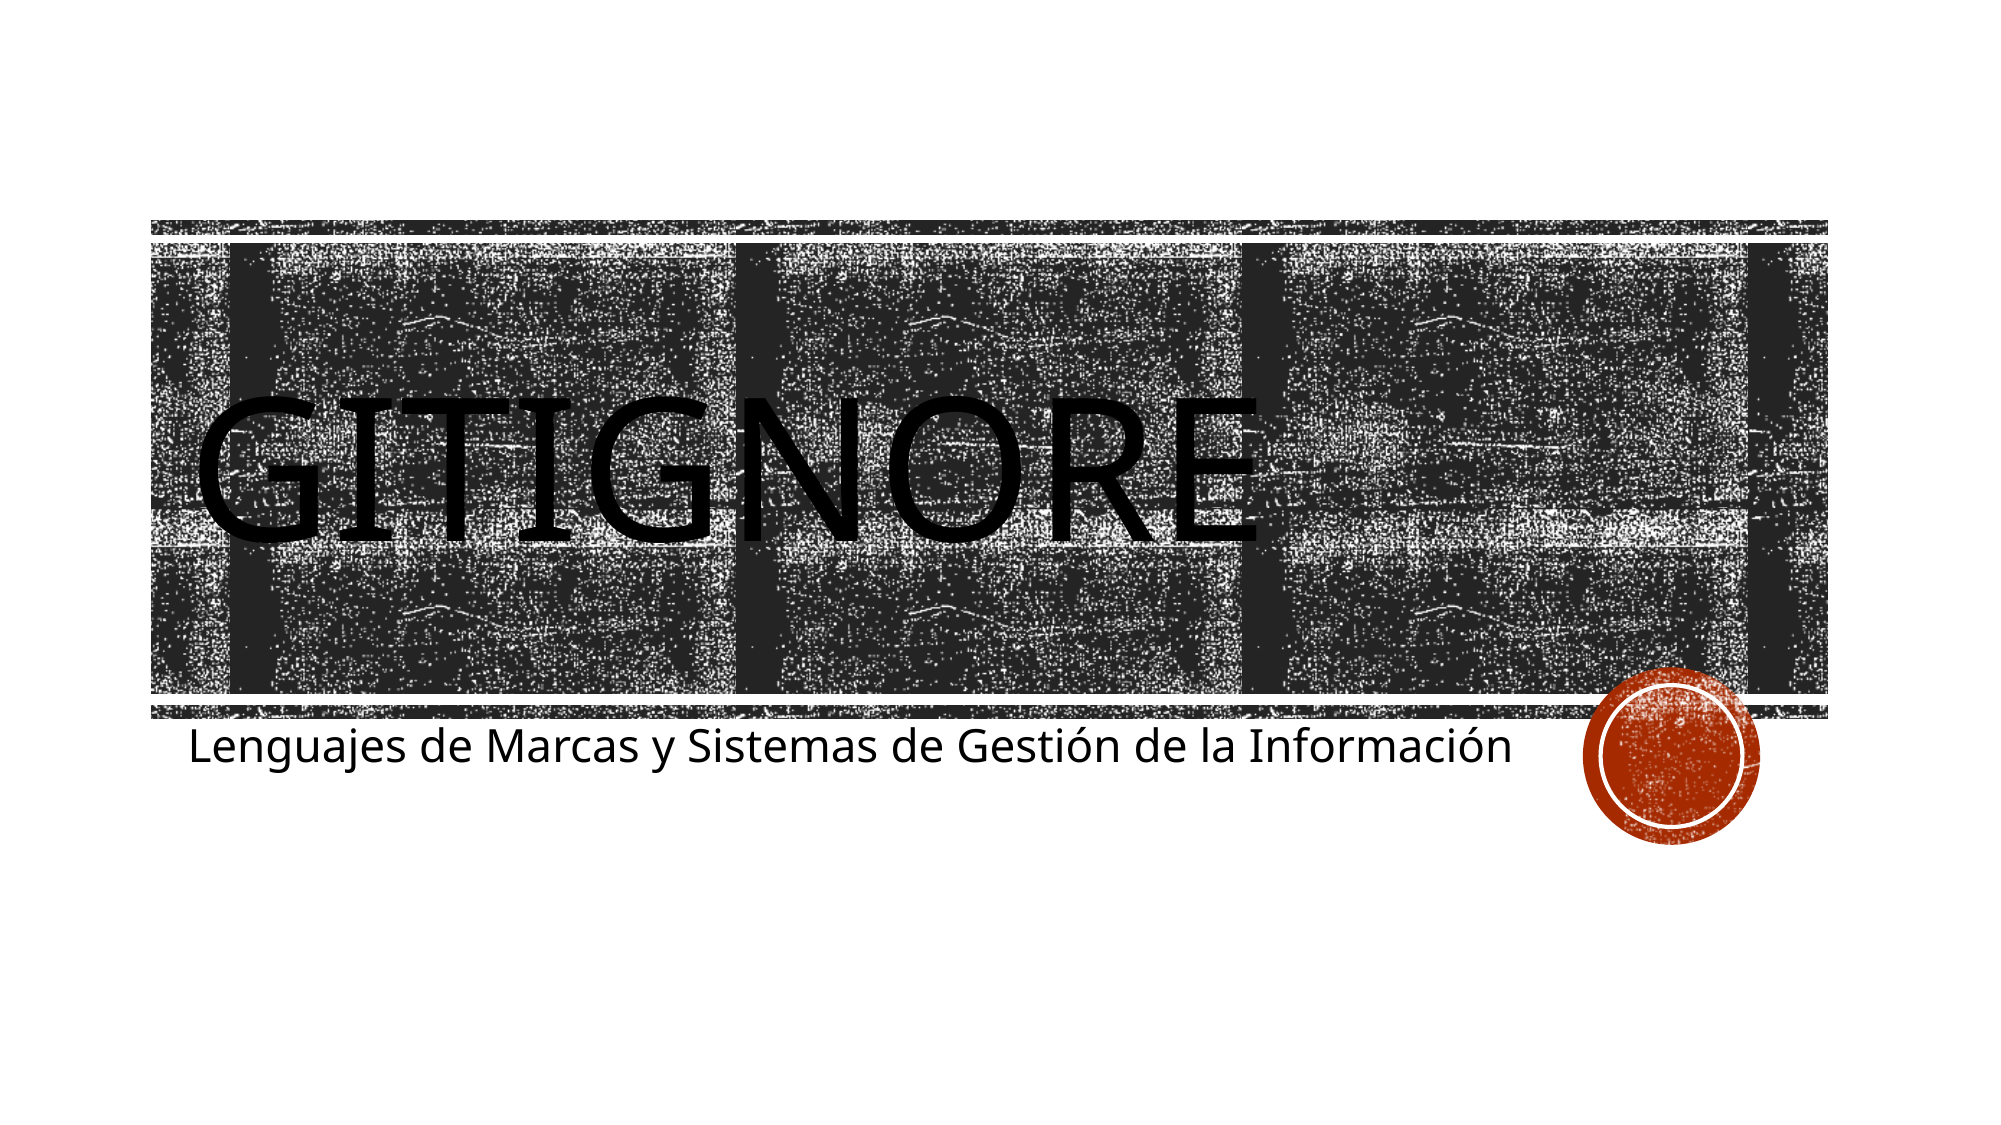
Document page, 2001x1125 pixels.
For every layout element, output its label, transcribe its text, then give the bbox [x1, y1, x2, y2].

title gitignore [172, 234, 1808, 733]
subtitle Lenguajes de Marcas y Sistemas de Gestión de la Información [172, 715, 1572, 892]
